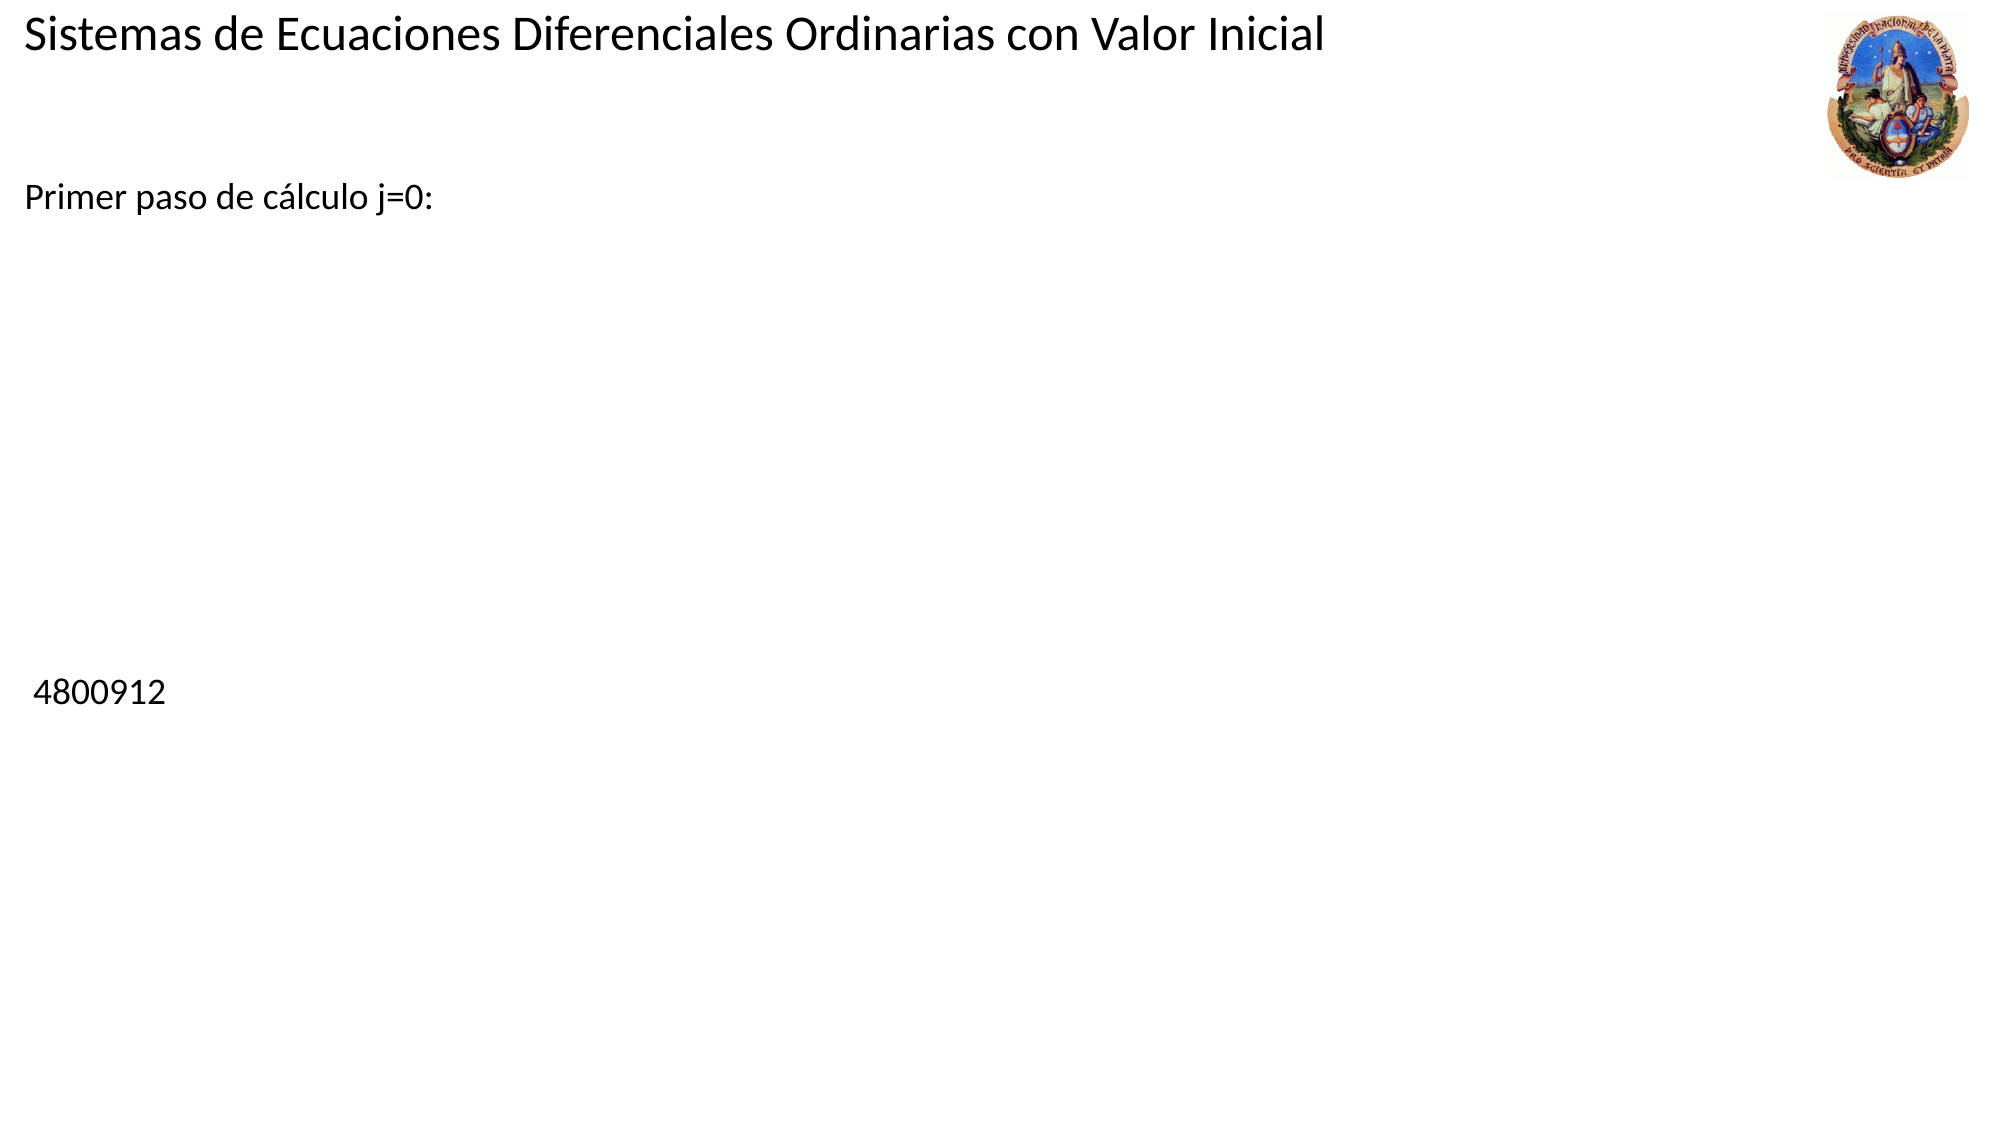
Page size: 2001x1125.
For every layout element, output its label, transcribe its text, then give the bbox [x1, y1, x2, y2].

subtitle Sistemas de Ecuaciones Diferenciales Ordinarias con Valor Inicial [0, 0, 1426, 76]
picture [1827, 13, 1969, 178]
